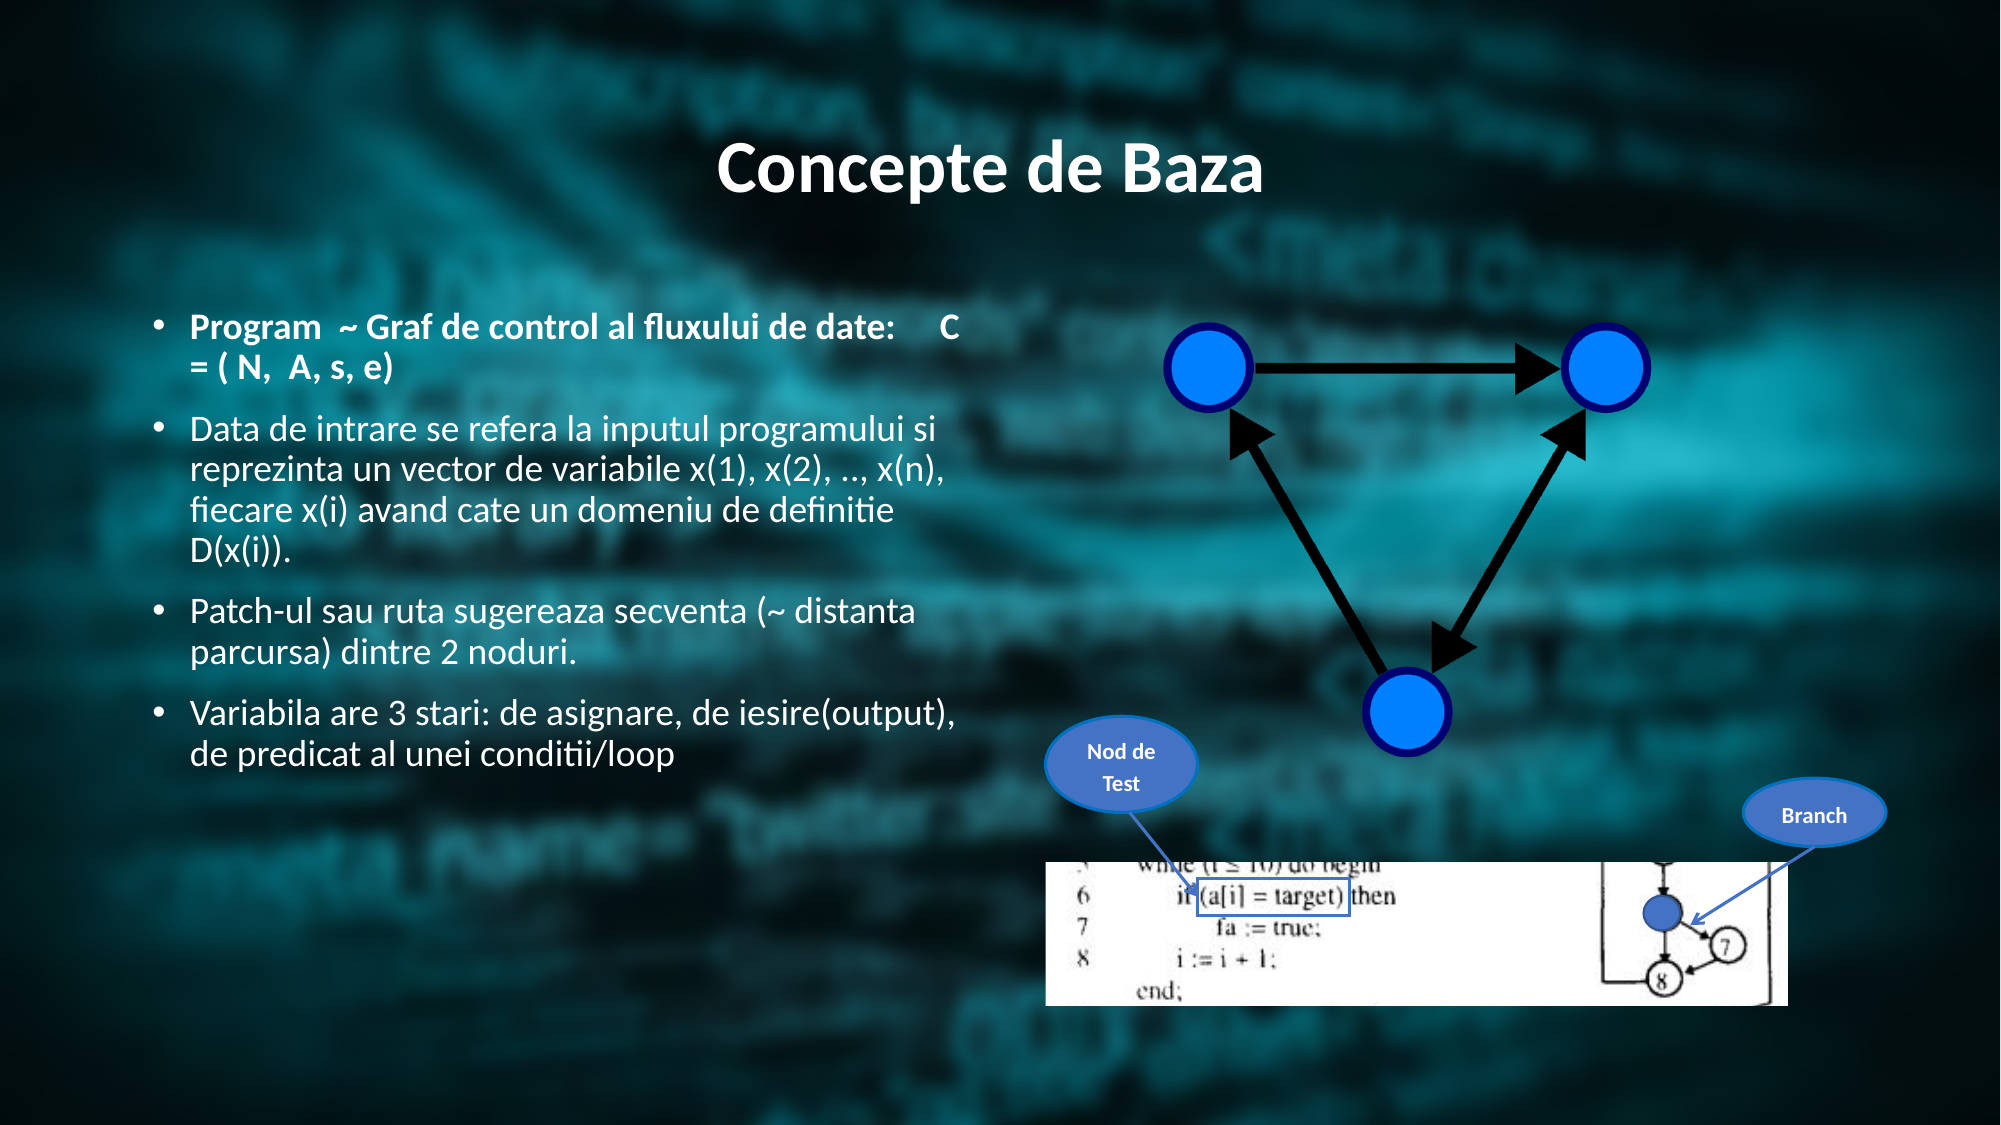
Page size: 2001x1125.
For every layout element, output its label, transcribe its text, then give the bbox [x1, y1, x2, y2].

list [1045, 862, 1788, 1006]
picture [0, 0, 2001, 1125]
text_box Program ~ Graf de control al fluxului de date: C = ( N, A, s, e) Data de intrare se refera la inputul programului si reprezinta un vector de variabile x(1), x(2), .., x(n), fiecare x(i) avand cate un domeniu de definitie D(x(i)). Patch-ul sau ruta sugereaza secventa (~ distanta parcursa) dintre 2 noduri. Variabila are 3 stari: de asignare, de iesire(output), de predicat al unei conditii/loop [137, 299, 1000, 1014]
title Concepte de Baza [137, 59, 1863, 278]
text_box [1690, 778, 1886, 925]
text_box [1045, 716, 1681, 931]
